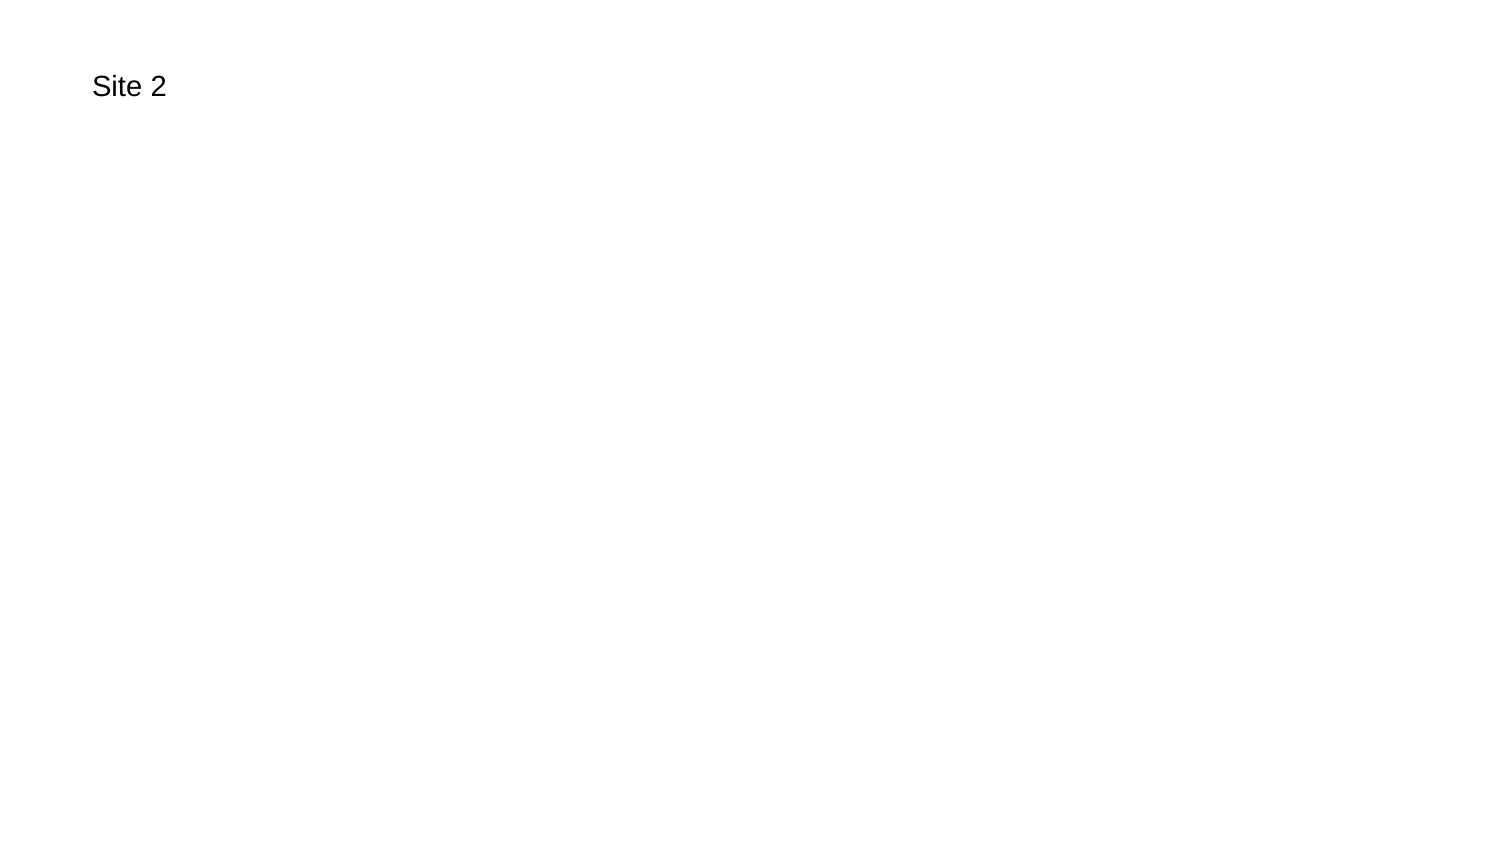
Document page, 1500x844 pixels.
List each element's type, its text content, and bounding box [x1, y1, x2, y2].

text_box Site 2 [77, 52, 1249, 118]
